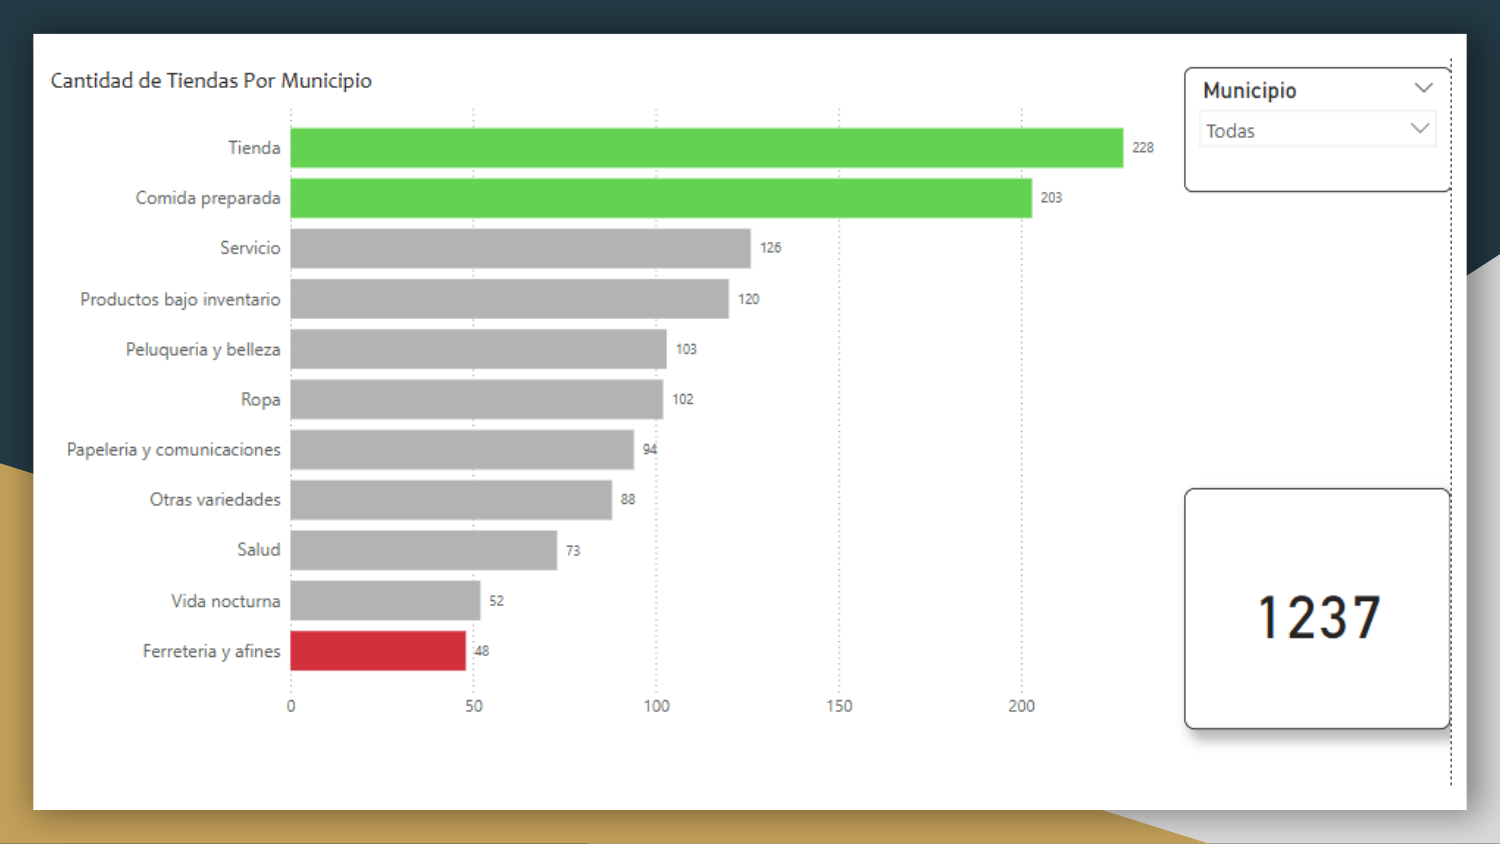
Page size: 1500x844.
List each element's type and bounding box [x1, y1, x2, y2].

picture [48, 57, 1452, 787]
